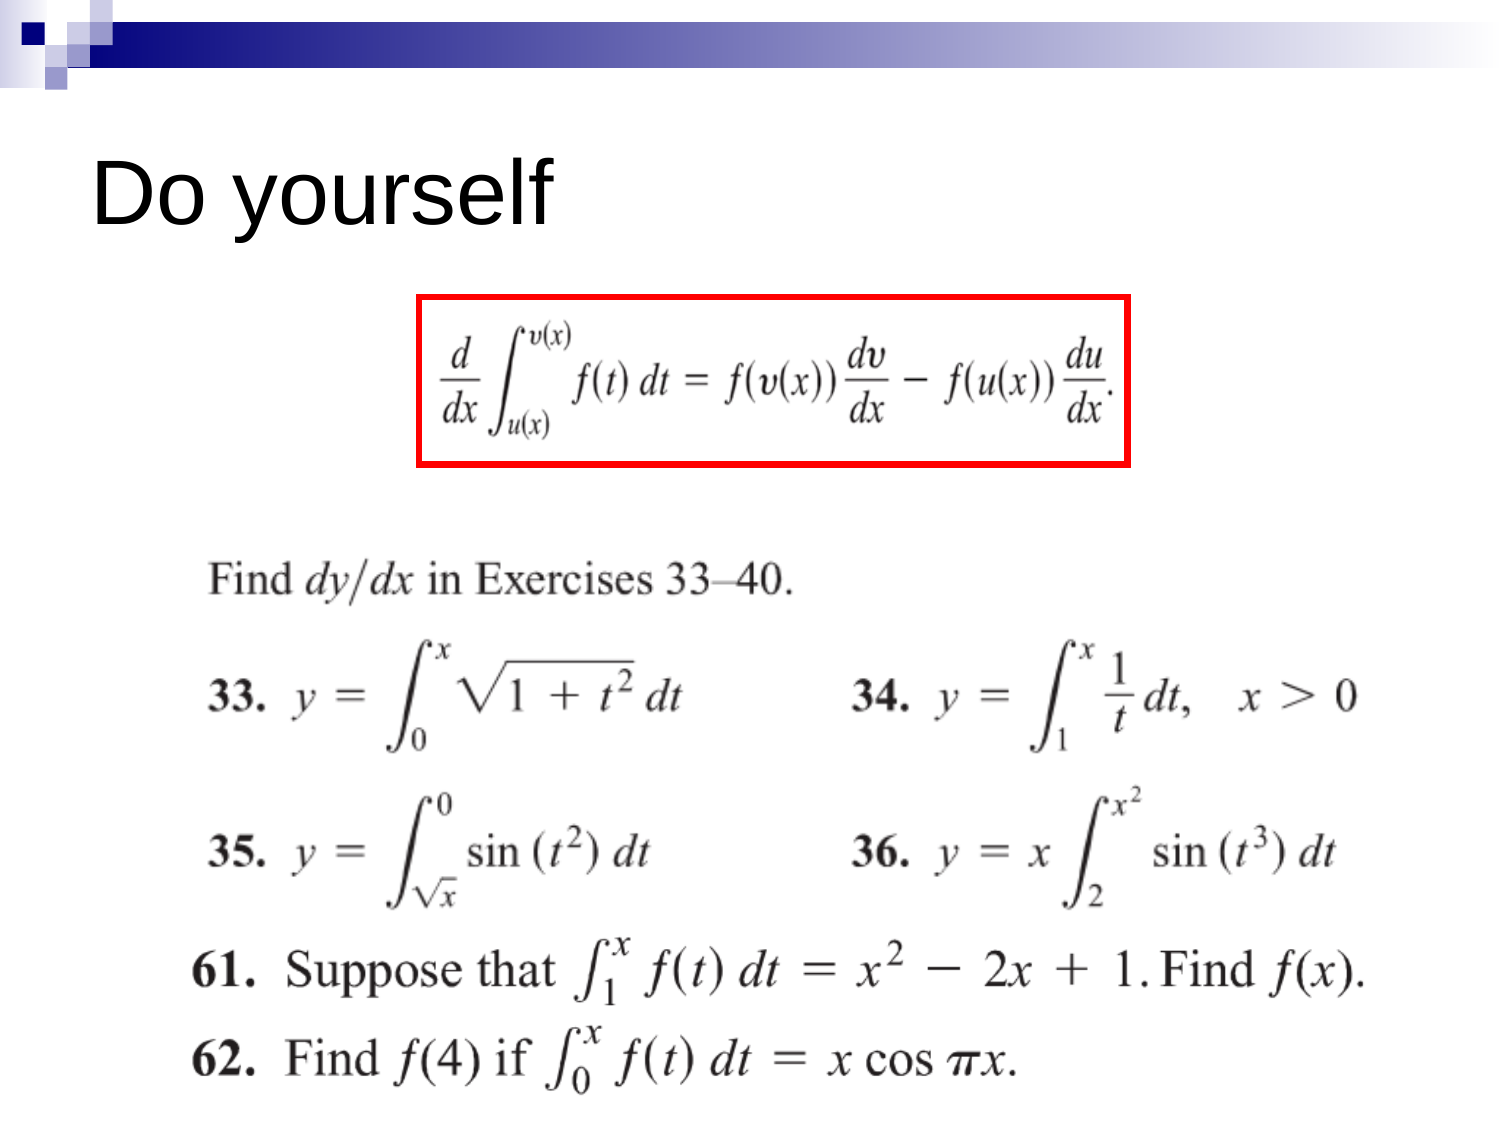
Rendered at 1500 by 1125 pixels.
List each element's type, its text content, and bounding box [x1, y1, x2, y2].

title Do yourself [75, 75, 1425, 300]
picture [159, 526, 1388, 1104]
picture [422, 299, 1125, 462]
